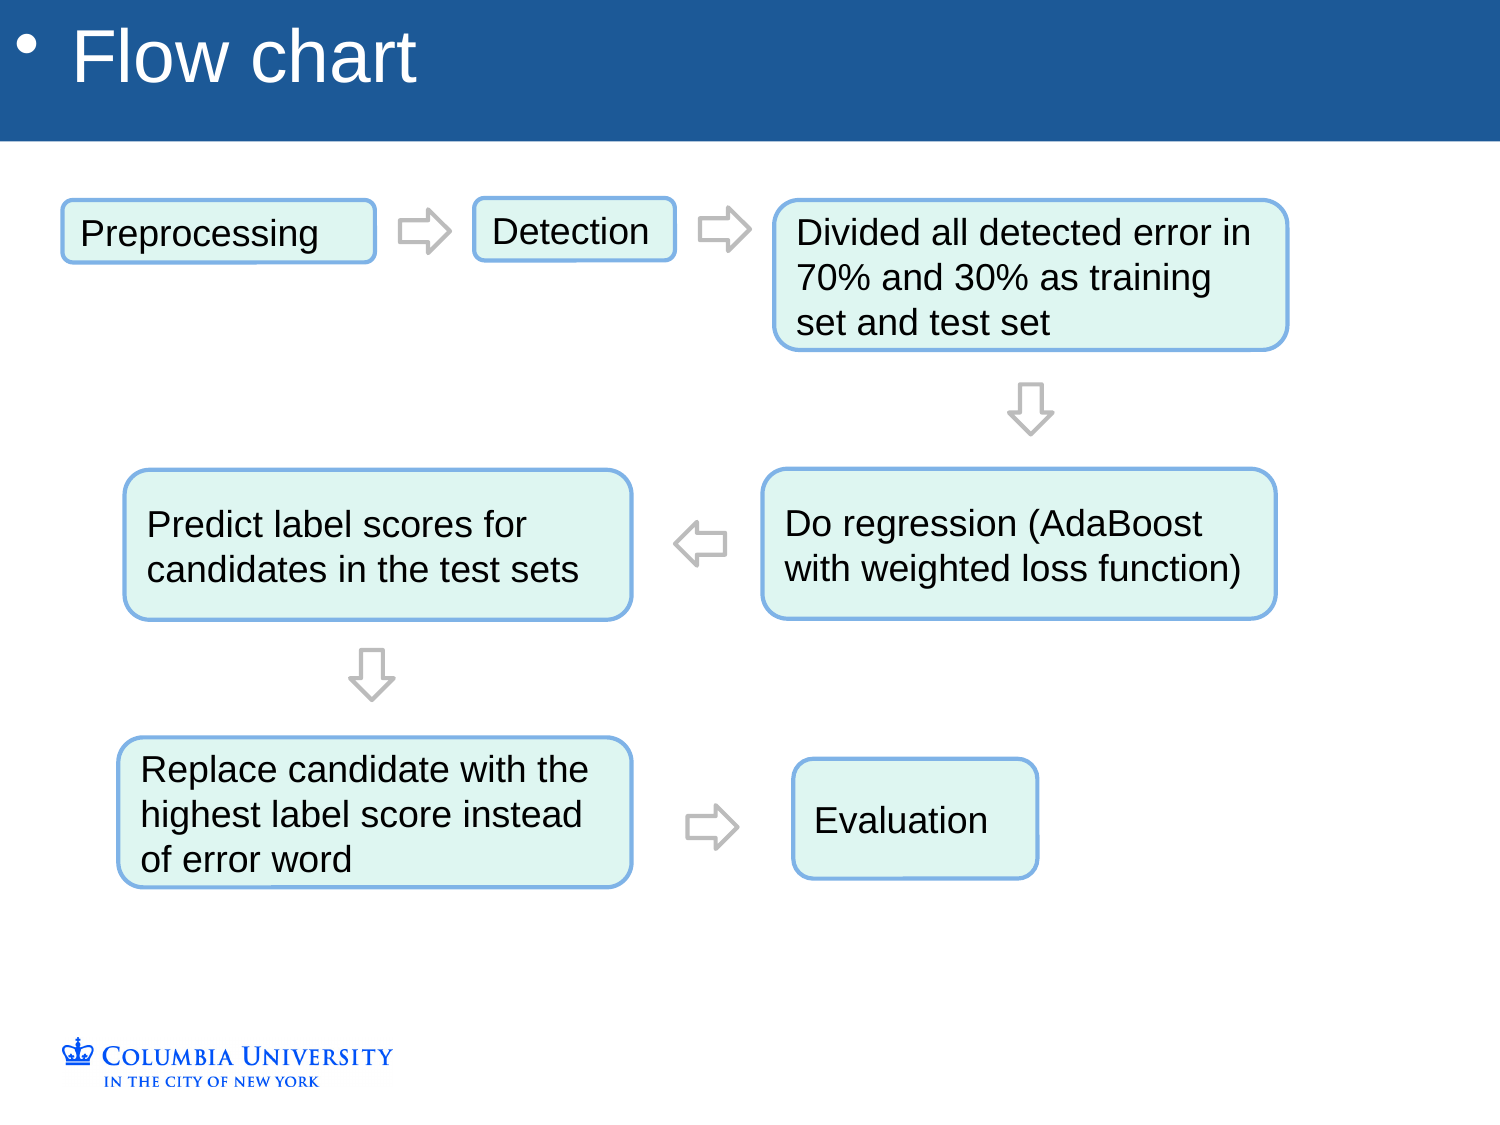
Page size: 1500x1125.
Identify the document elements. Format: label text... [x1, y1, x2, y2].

text_box [685, 803, 740, 851]
text_box [348, 647, 396, 703]
text_box Replace candidate with the highest label score instead of error word [116, 735, 634, 890]
text_box Preprocessing [60, 197, 378, 265]
text_box [397, 207, 453, 256]
text_box Divided all detected error in 70% and 30% as training set and test set [772, 197, 1290, 353]
text_box Predict label scores for candidates in the test sets [122, 467, 634, 622]
text_box Detection [472, 195, 678, 263]
text_box Evaluation [791, 756, 1040, 881]
list Flow chart [0, 0, 1500, 1005]
text_box Do regression (AdaBoost with weighted loss function) [760, 466, 1278, 621]
picture [62, 1037, 393, 1087]
text_box [672, 519, 728, 568]
text_box [697, 205, 753, 254]
text_box [1007, 382, 1055, 437]
